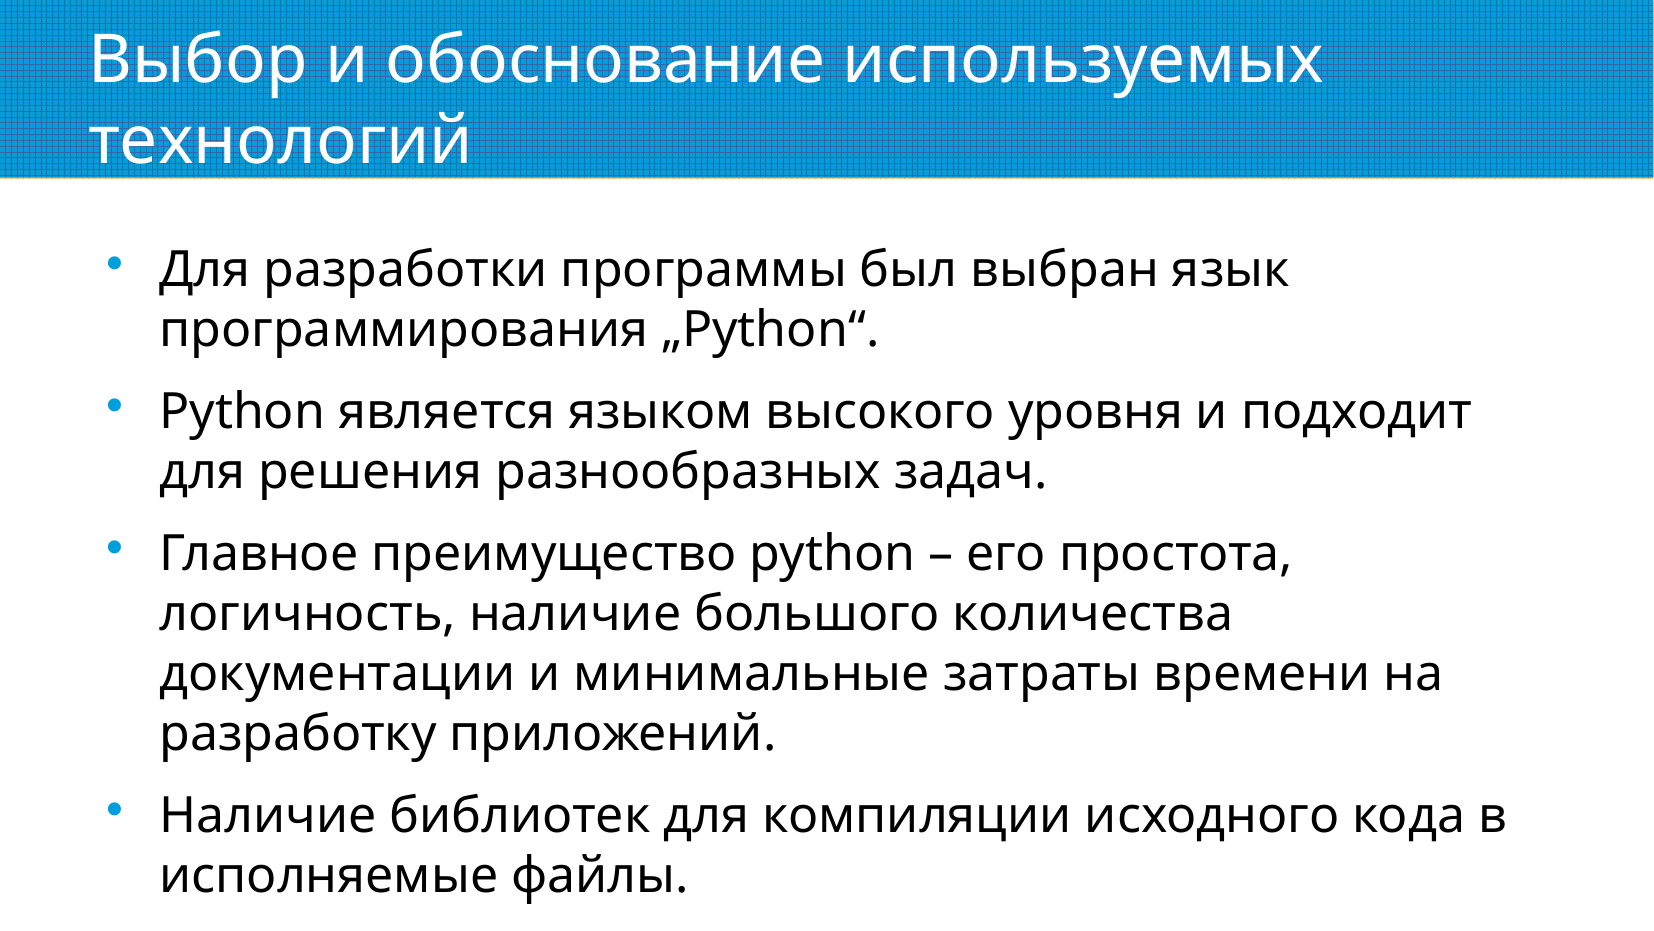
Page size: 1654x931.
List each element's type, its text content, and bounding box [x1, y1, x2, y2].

title Выбор и обоснование используемых технологий [88, 14, 1565, 178]
picture [0, 179, 1654, 931]
list Для разработки программы был выбран язык программирования „Python“. Python является языком высокого уровня и подходит для решения разнообразных задач. Главное преимущество python – его простота, логичность, наличие большого количества документации и минимальные затраты времени на разработку приложений. Наличие библиотек для компиляции исходного кода в исполняемые файлы. [88, 236, 1565, 916]
